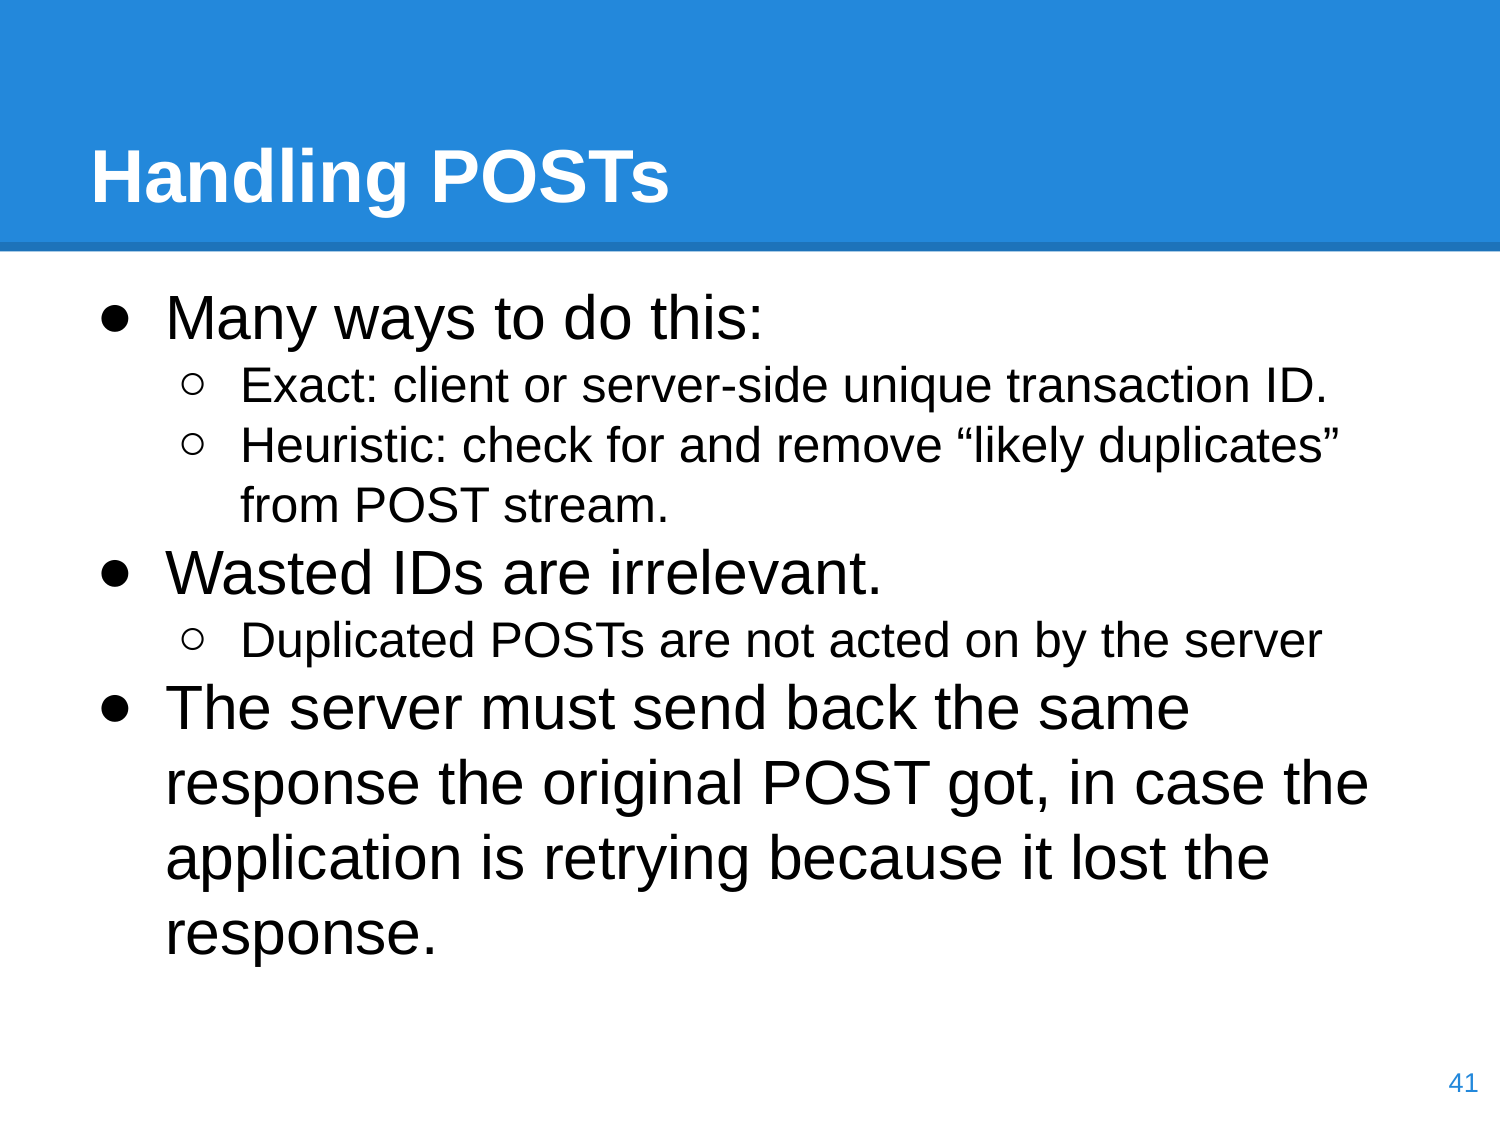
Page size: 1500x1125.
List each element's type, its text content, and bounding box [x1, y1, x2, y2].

title Handling POSTs [75, 45, 1425, 233]
slide_number ‹#› [1403, 1038, 1494, 1125]
list Many ways to do this: Exact: client or server-side unique transaction ID. Heuristic: check for and remove “likely duplicates” from POST stream. Wasted IDs are irrelevant. Duplicated POSTs are not acted on by the server The server must send back the same response the original POST got, in case the application is retrying because it lost the response. [75, 262, 1425, 1078]
